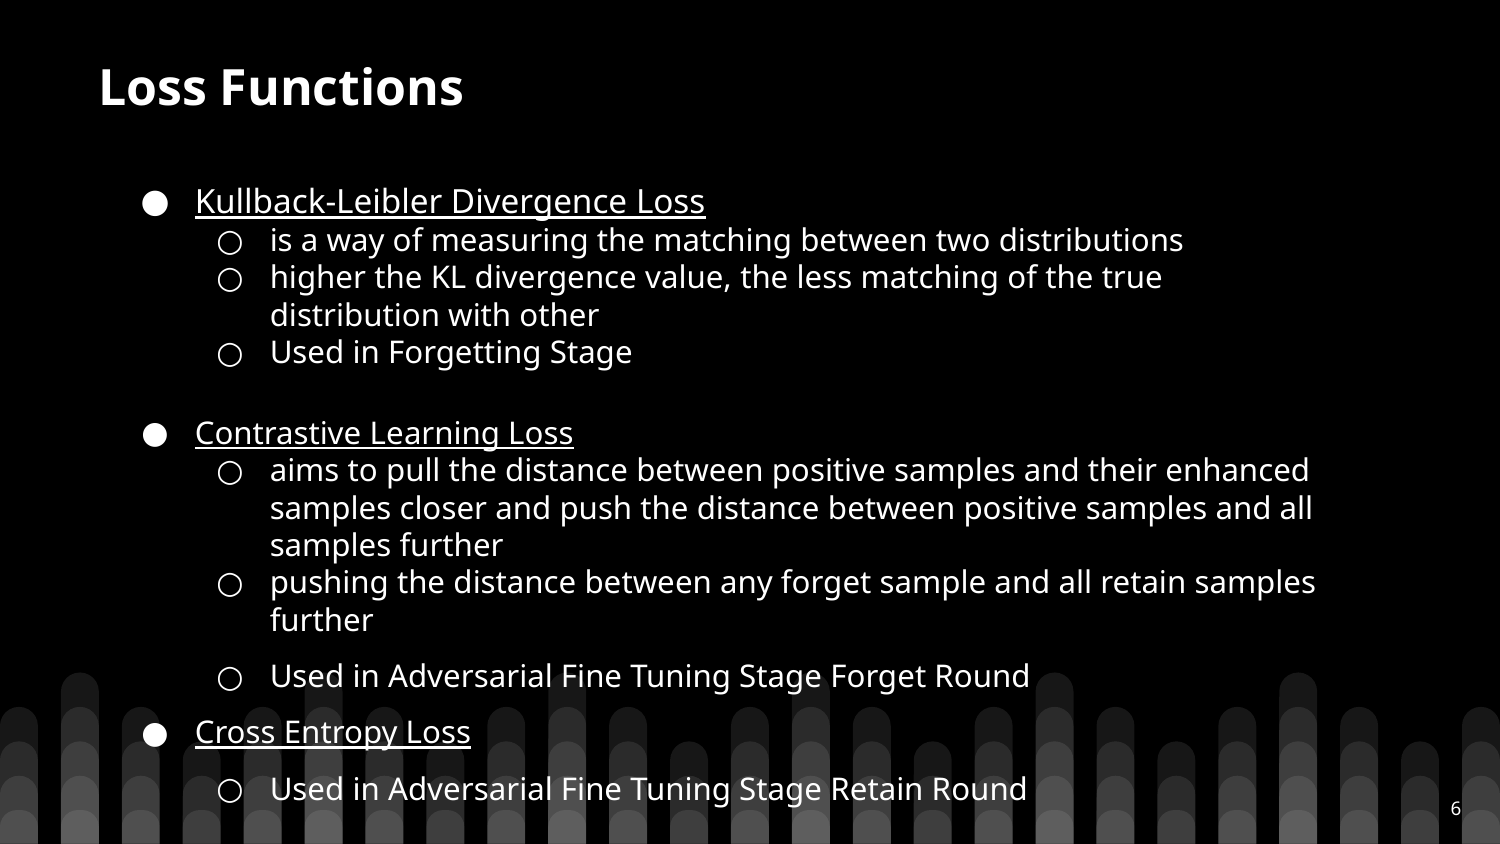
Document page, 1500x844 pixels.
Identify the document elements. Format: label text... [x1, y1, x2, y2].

slide_number ‹#› [1386, 777, 1477, 842]
title Loss Functions [83, 26, 1265, 146]
text_box Kullback-Leibler Divergence Loss is a way of measuring the matching between two distributions higher the KL divergence value, the less matching of the true distribution with other Used in Forgetting Stage Contrastive Learning Loss aims to pull the distance between positive samples and their enhanced samples closer and push the distance between positive samples and all samples further pushing the distance between any forget sample and all retain samples further Used in Adversarial Fine Tuning Stage Forget Round Cross Entropy Loss Used in Adversarial Fine Tuning Stage Retain Round [104, 159, 1343, 822]
